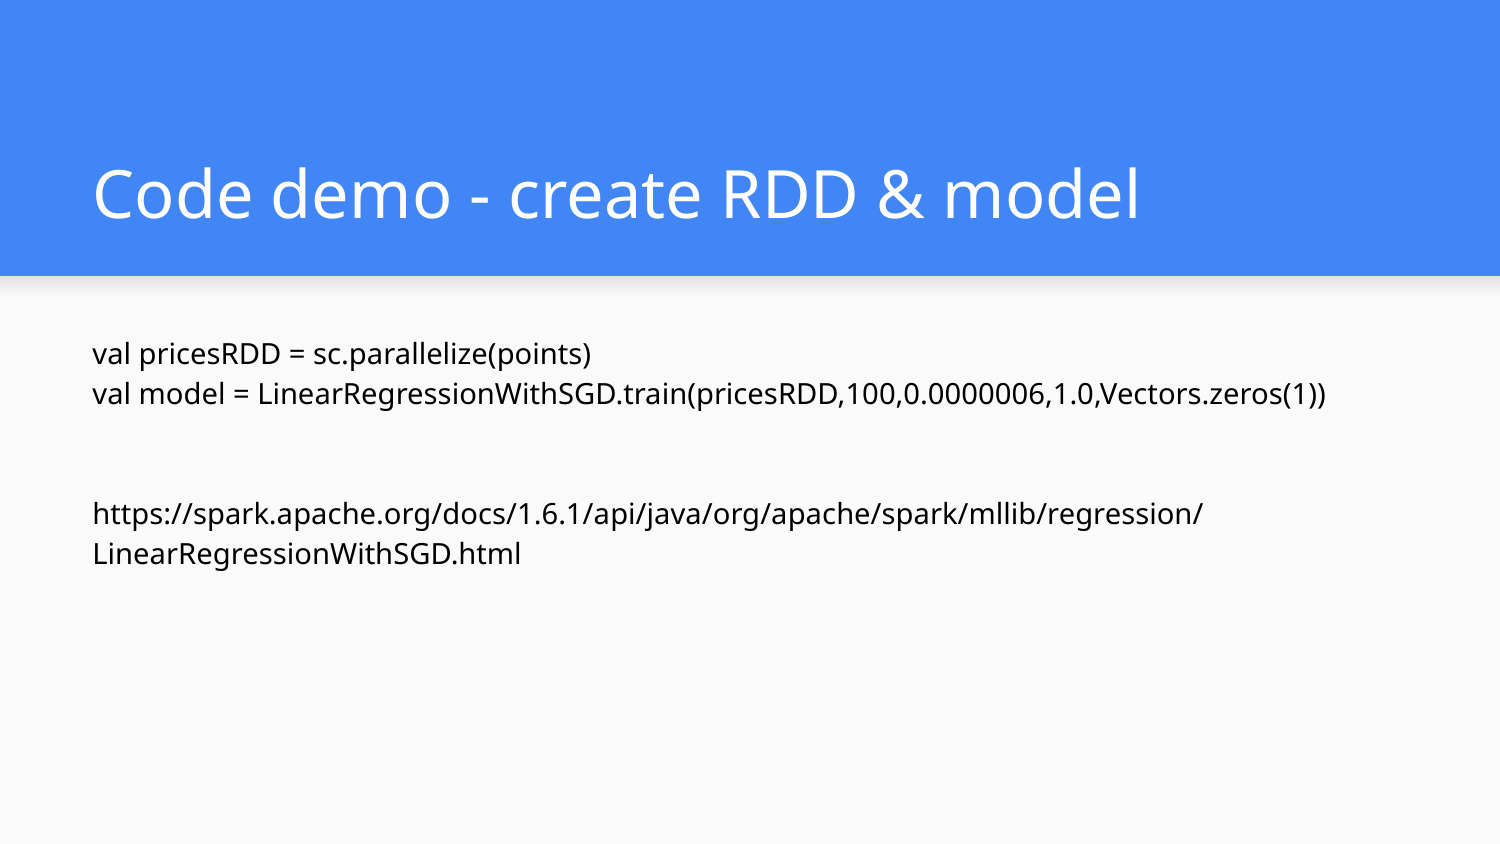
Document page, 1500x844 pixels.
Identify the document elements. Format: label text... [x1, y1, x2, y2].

title Code demo - create RDD & model [77, 121, 1427, 248]
list val pricesRDD = sc.parallelize(points) val model = LinearRegressionWithSGD.train(pricesRDD,100,0.0000006,1.0,Vectors.zeros(1)) https://spark.apache.org/docs/1.6.1/api/java/org/apache/spark/mllib/regression/LinearRegressionWithSGD.html [77, 314, 1427, 760]
